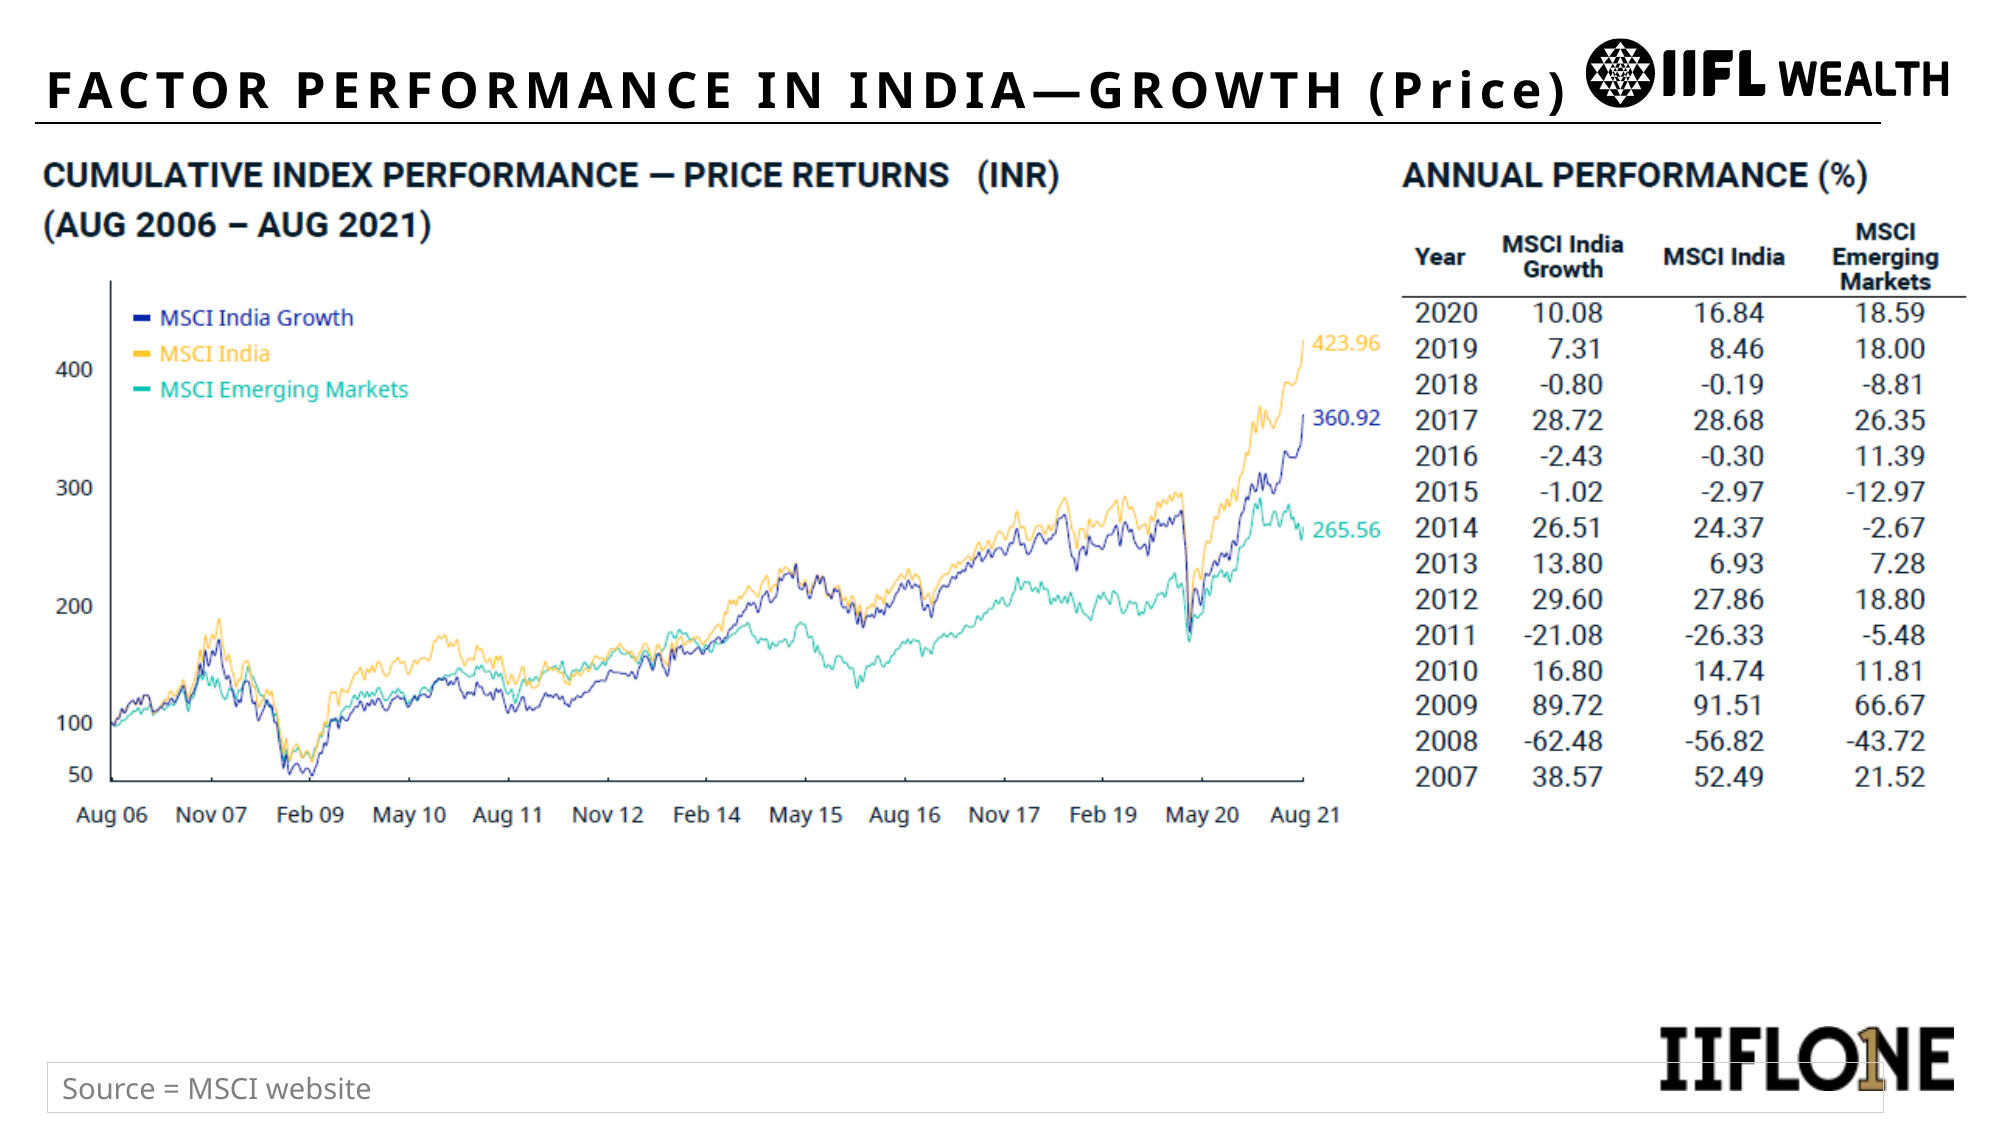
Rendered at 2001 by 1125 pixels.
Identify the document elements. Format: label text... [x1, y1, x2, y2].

text_box Source = MSCI website [47, 1062, 1884, 1113]
text_box FACTOR PERFORMANCE IN INDIA—GROWTH (Price) [30, 21, 1980, 136]
picture [6, 136, 1980, 843]
